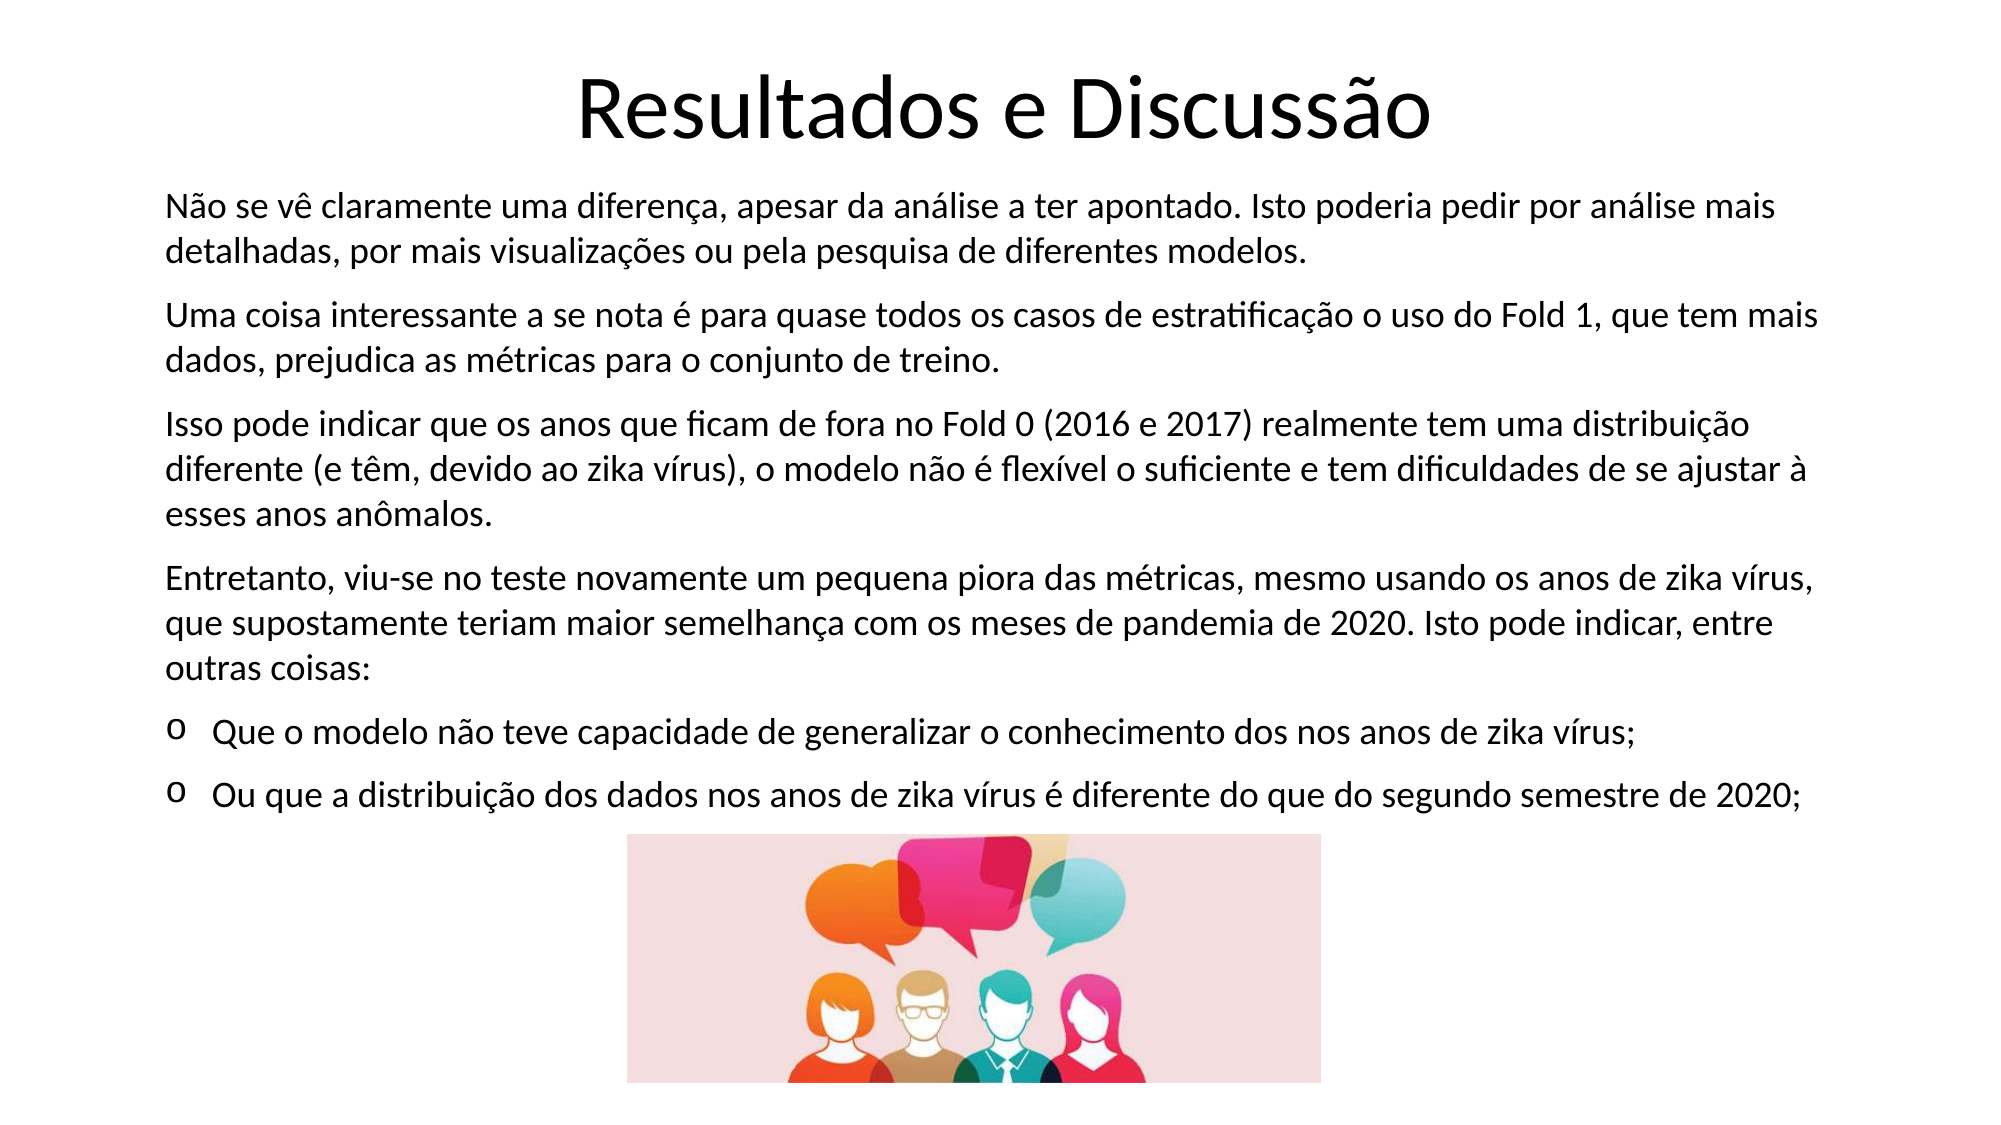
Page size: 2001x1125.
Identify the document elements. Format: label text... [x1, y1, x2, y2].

text_box Resultados e Discussão [143, 0, 1869, 218]
picture [627, 834, 1321, 1083]
text_box Não se vê claramente uma diferença, apesar da análise a ter apontado. Isto poderia pedir por análise mais detalhadas, por mais visualizações ou pela pesquisa de diferentes modelos. Uma coisa interessante a se nota é para quase todos os casos de estratificação o uso do Fold 1, que tem mais dados, prejudica as métricas para o conjunto de treino. Isso pode indicar que os anos que ficam de fora no Fold 0 (2016 e 2017) realmente tem uma distribuição diferente (e têm, devido ao zika vírus), o modelo não é flexível o suficiente e tem dificuldades de se ajustar à esses anos anômalos. Entretanto, viu-se no teste novamente um pequena piora das métricas, mesmo usando os anos de zika vírus, que supostamente teriam maior semelhança com os meses de pandemia de 2020. Isto pode indicar, entre outras coisas: Que o modelo não teve capacidade de generalizar o conhecimento dos nos anos de zika vírus; Ou que a distribuição dos dados nos anos de zika vírus é diferente do que do segundo semestre de 2020; [150, 174, 1869, 823]
